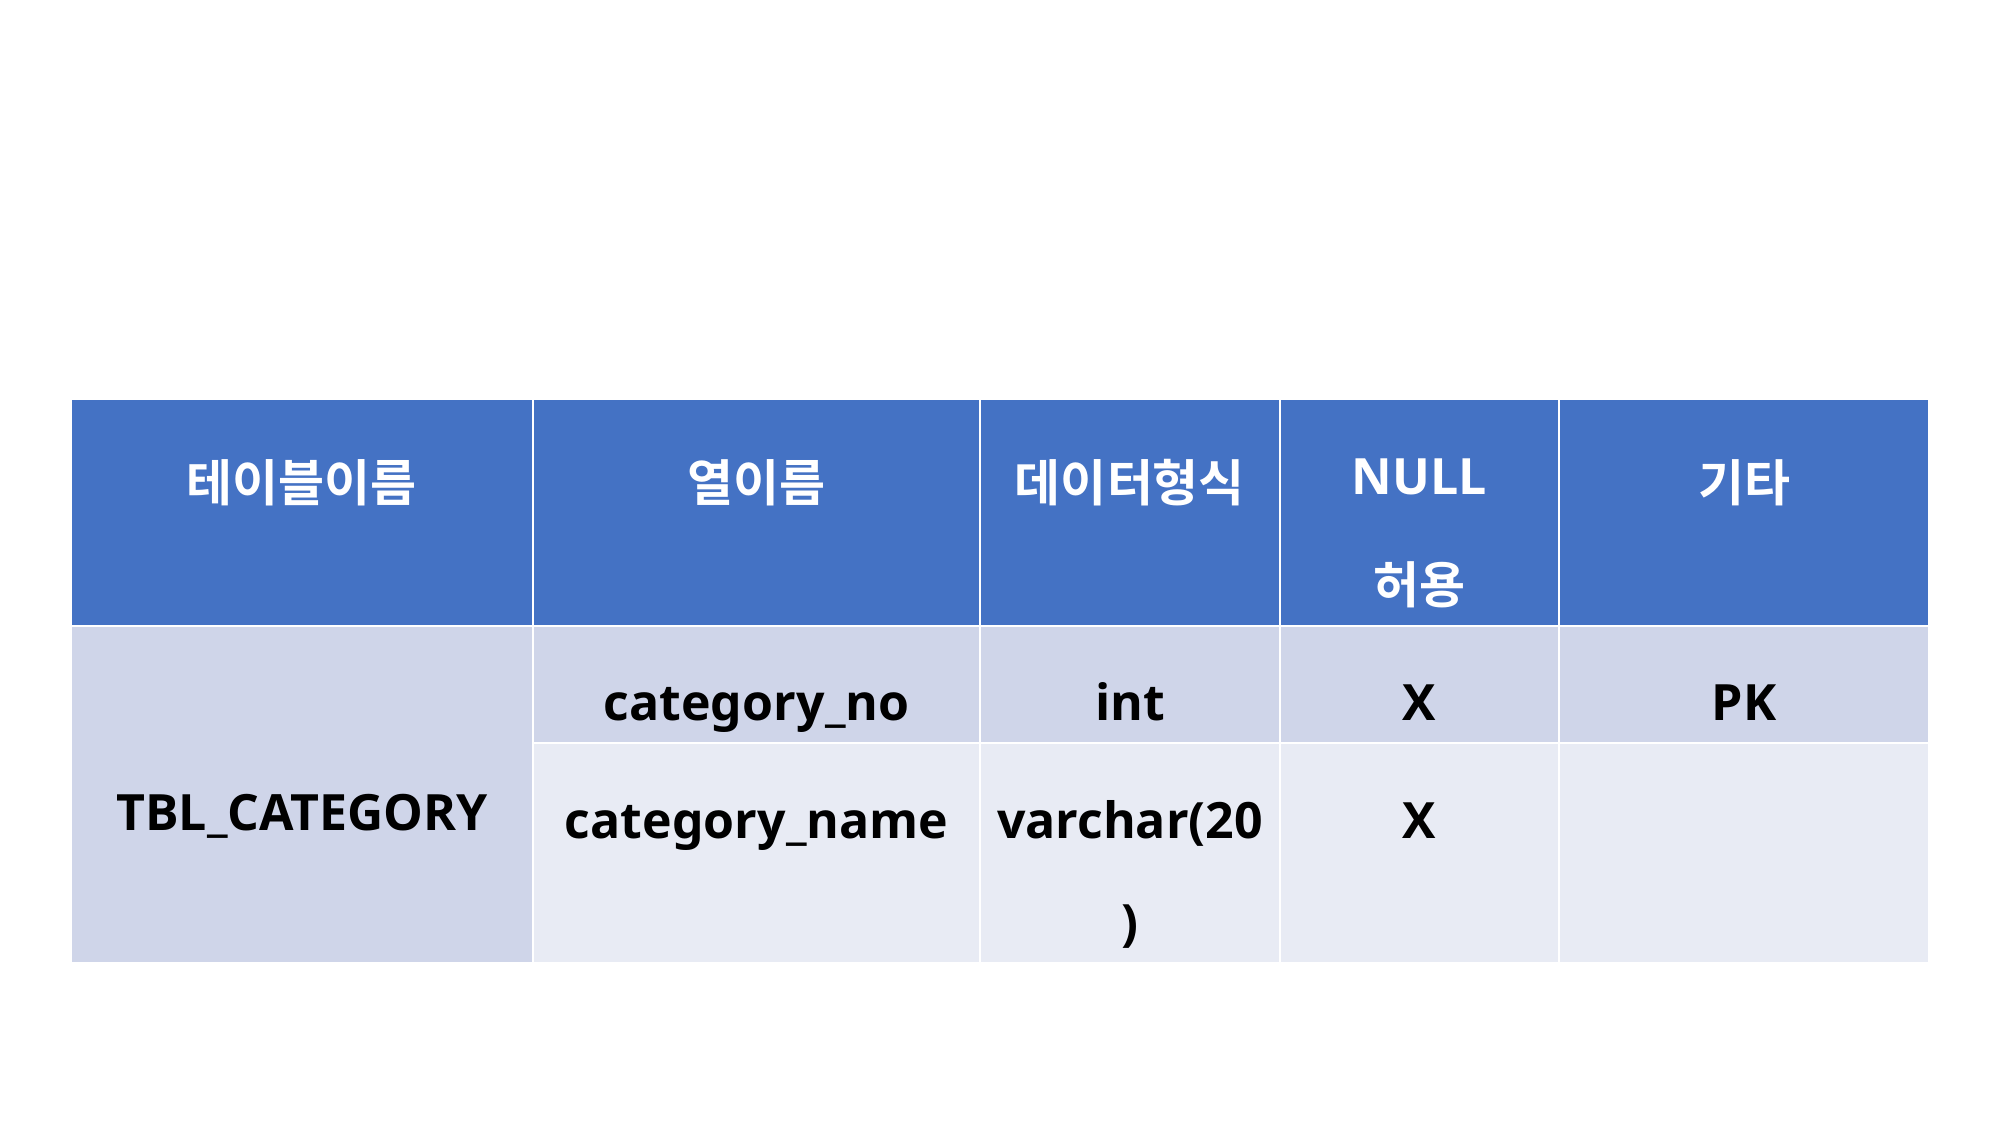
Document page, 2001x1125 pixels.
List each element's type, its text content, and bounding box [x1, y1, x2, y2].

table_cell X [1281, 744, 1558, 962]
table_header 열이름 [534, 400, 979, 625]
table_cell category_name [534, 744, 979, 962]
table_cell varchar(20) [981, 744, 1279, 962]
table_header 테이블이름 [72, 400, 532, 625]
table_header 기타 [1560, 400, 1928, 625]
table_cell TBL_CATEGORY [72, 627, 532, 962]
table_header 데이터형식 [981, 400, 1279, 625]
table_cell category_no [534, 627, 979, 742]
table_cell int [981, 627, 1279, 742]
table_cell [1560, 744, 1928, 962]
table_cell X [1281, 627, 1558, 742]
table_cell PK [1560, 627, 1928, 742]
table_header NULL 허용 [1281, 400, 1558, 625]
